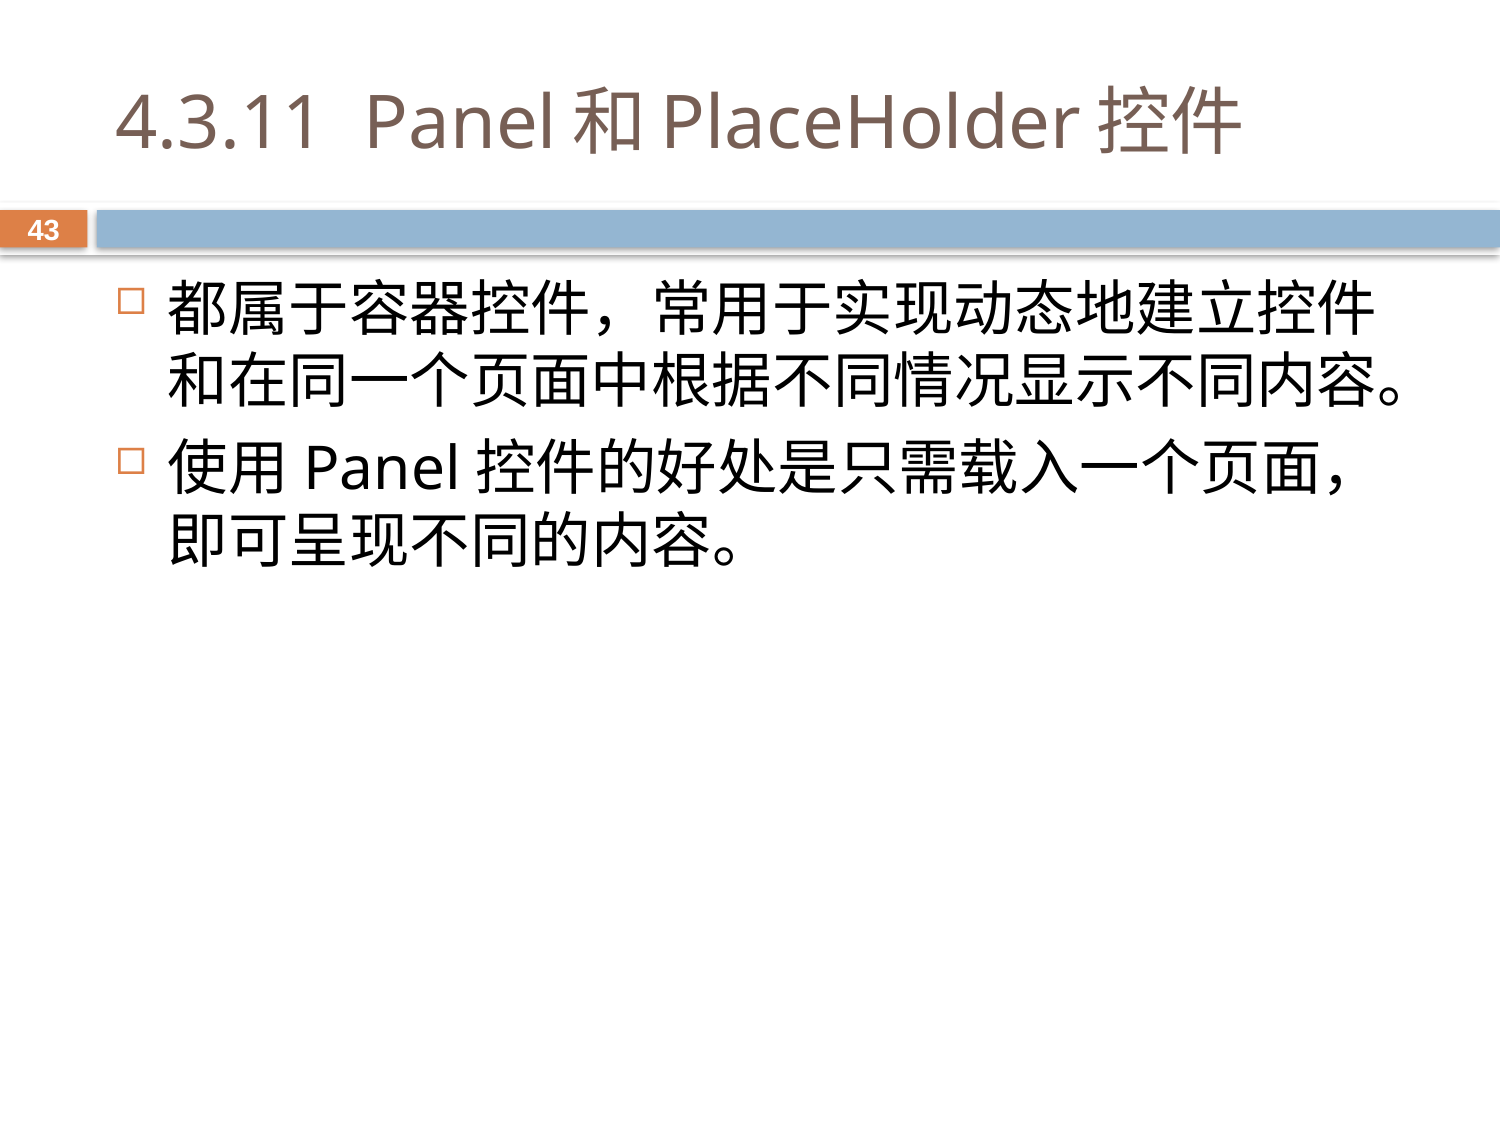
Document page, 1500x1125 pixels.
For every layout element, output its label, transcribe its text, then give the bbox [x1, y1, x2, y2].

slide_number 43 [0, 208, 88, 249]
title 4.3.11 Panel和PlaceHolder控件 [100, 37, 1438, 200]
list 都属于容器控件，常用于实现动态地建立控件和在同一个页面中根据不同情况显示不同内容。 使用Panel控件的好处是只需载入一个页面，即可呈现不同的内容。 [100, 262, 1438, 1000]
